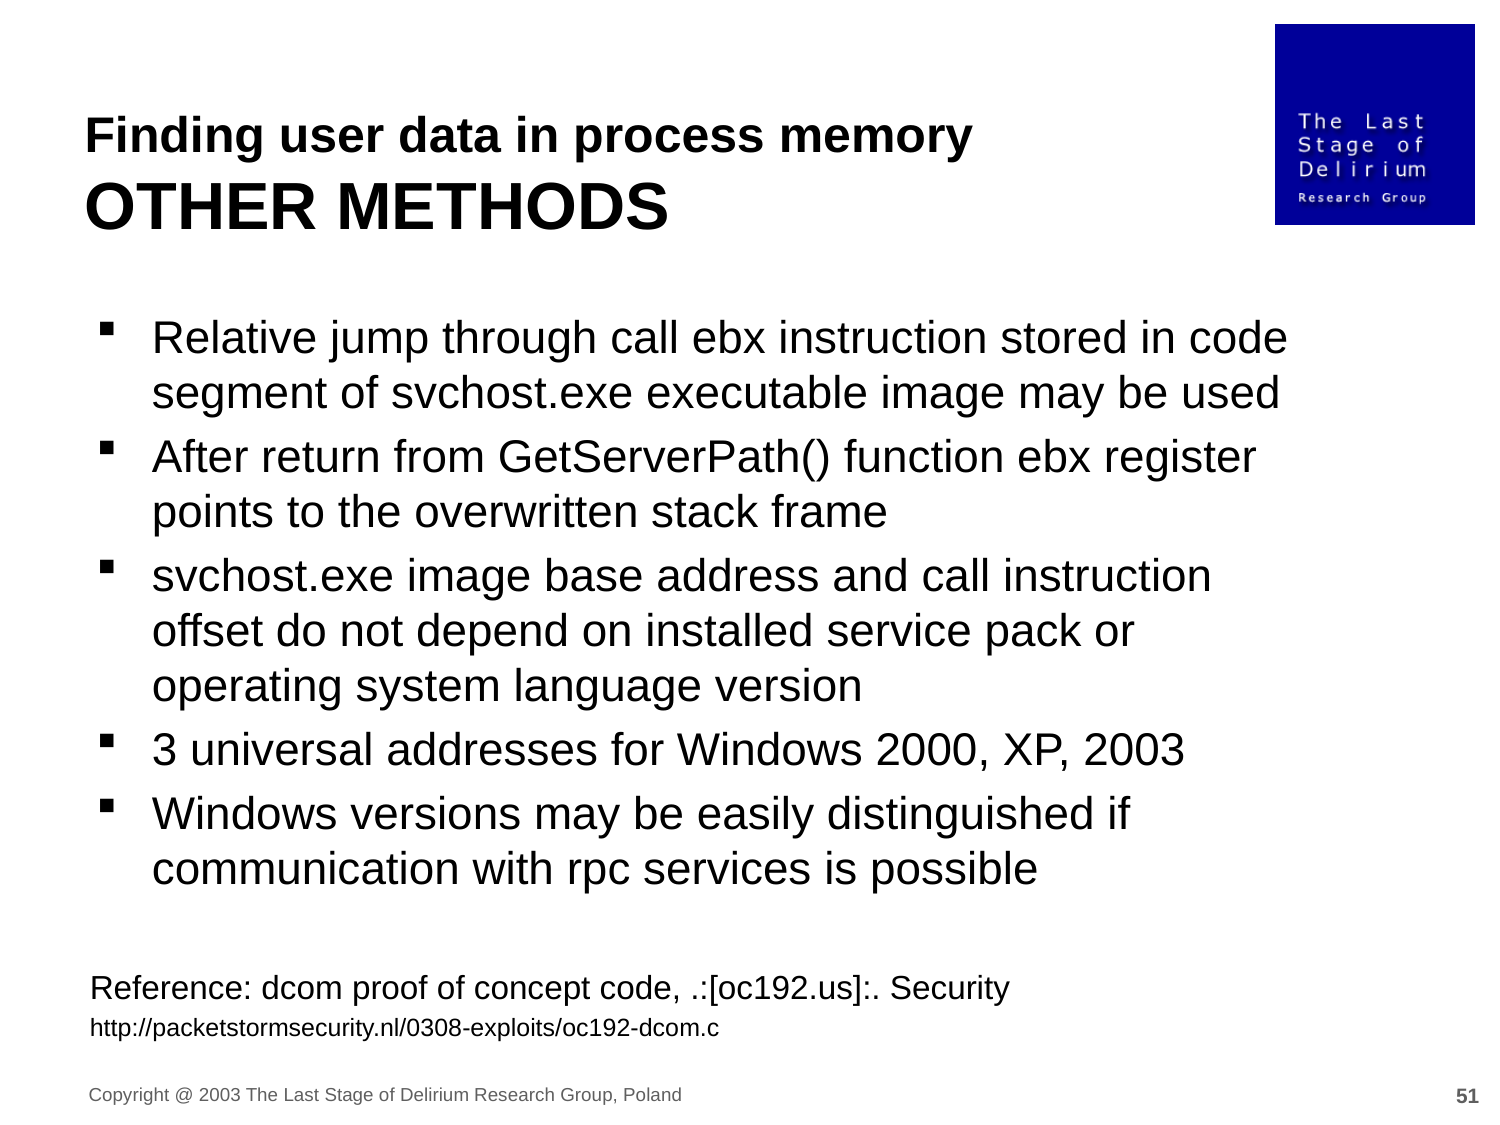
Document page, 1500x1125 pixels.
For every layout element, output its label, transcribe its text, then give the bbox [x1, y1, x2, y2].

text_box Relative jump through call ebx instruction stored in code segment of svchost.exe executable image may be used After return from GetServerPath() function ebx register points to the overwritten stack frame svchost.exe image base address and call instruction offset do not depend on installed service pack or operating system language version 3 universal addresses for Windows 2000, XP, 2003 Windows versions may be easily distinguished if communication with rpc services is possible [81, 299, 1313, 902]
picture [1275, 24, 1475, 225]
text_box Finding user data in process memory OTHER METHODS [69, 95, 1150, 250]
text_box Reference: dcom proof of concept code, .:[oc192.us]:. Security http://packetstormsecurity.nl/0308-exploits/oc192-dcom.c [75, 958, 1419, 1049]
